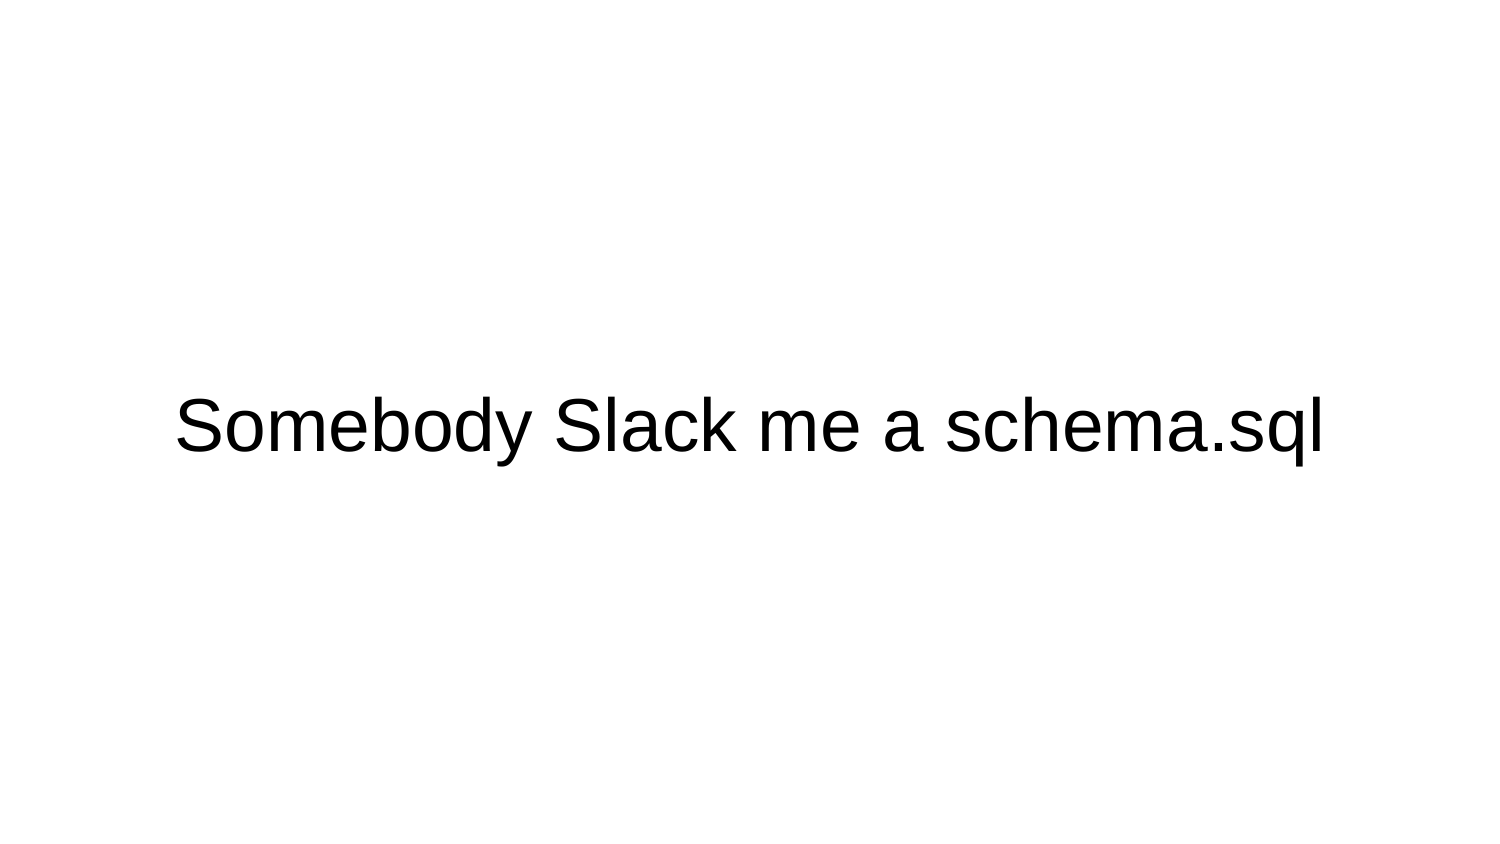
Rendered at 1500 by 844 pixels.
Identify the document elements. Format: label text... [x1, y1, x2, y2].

title Somebody Slack me a schema.sql [51, 352, 1449, 491]
